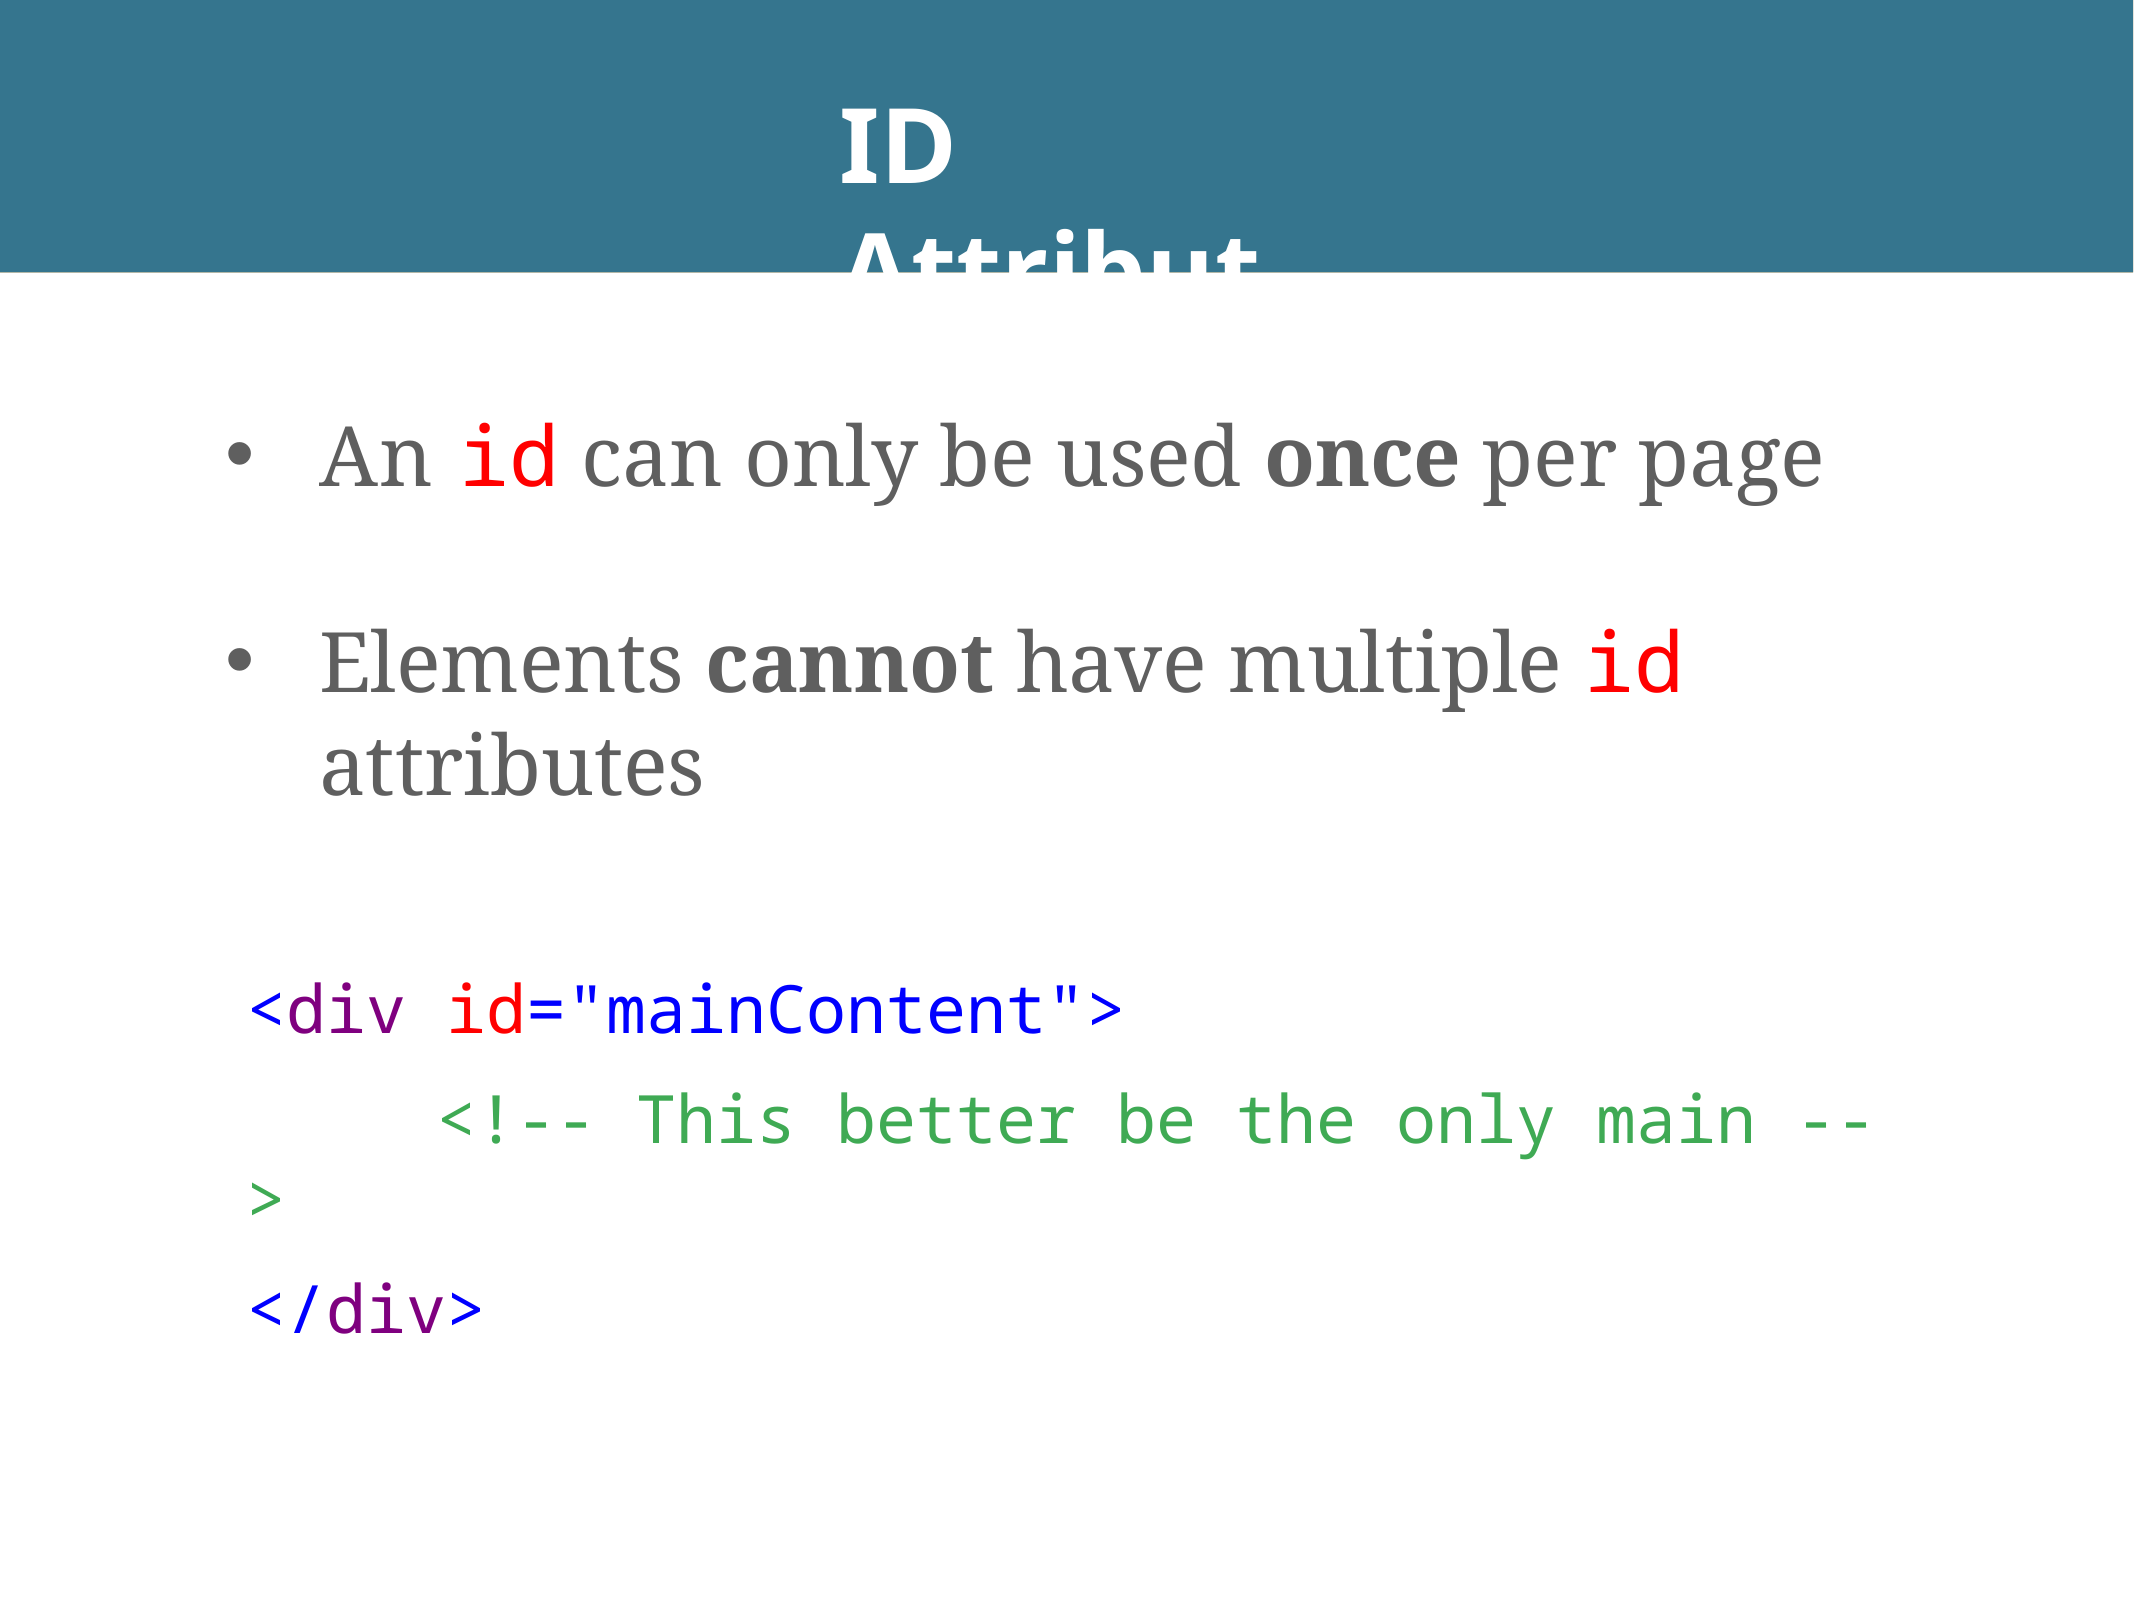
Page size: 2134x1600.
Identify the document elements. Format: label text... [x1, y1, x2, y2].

text_box [0, 0, 2134, 273]
text_box An id can only be used once per page Elements cannot have multiple id attributes <div id="mainContent"> <!-- This better be the only main --> </div> [223, 399, 1910, 1472]
title ID Attributes [837, 79, 1297, 399]
